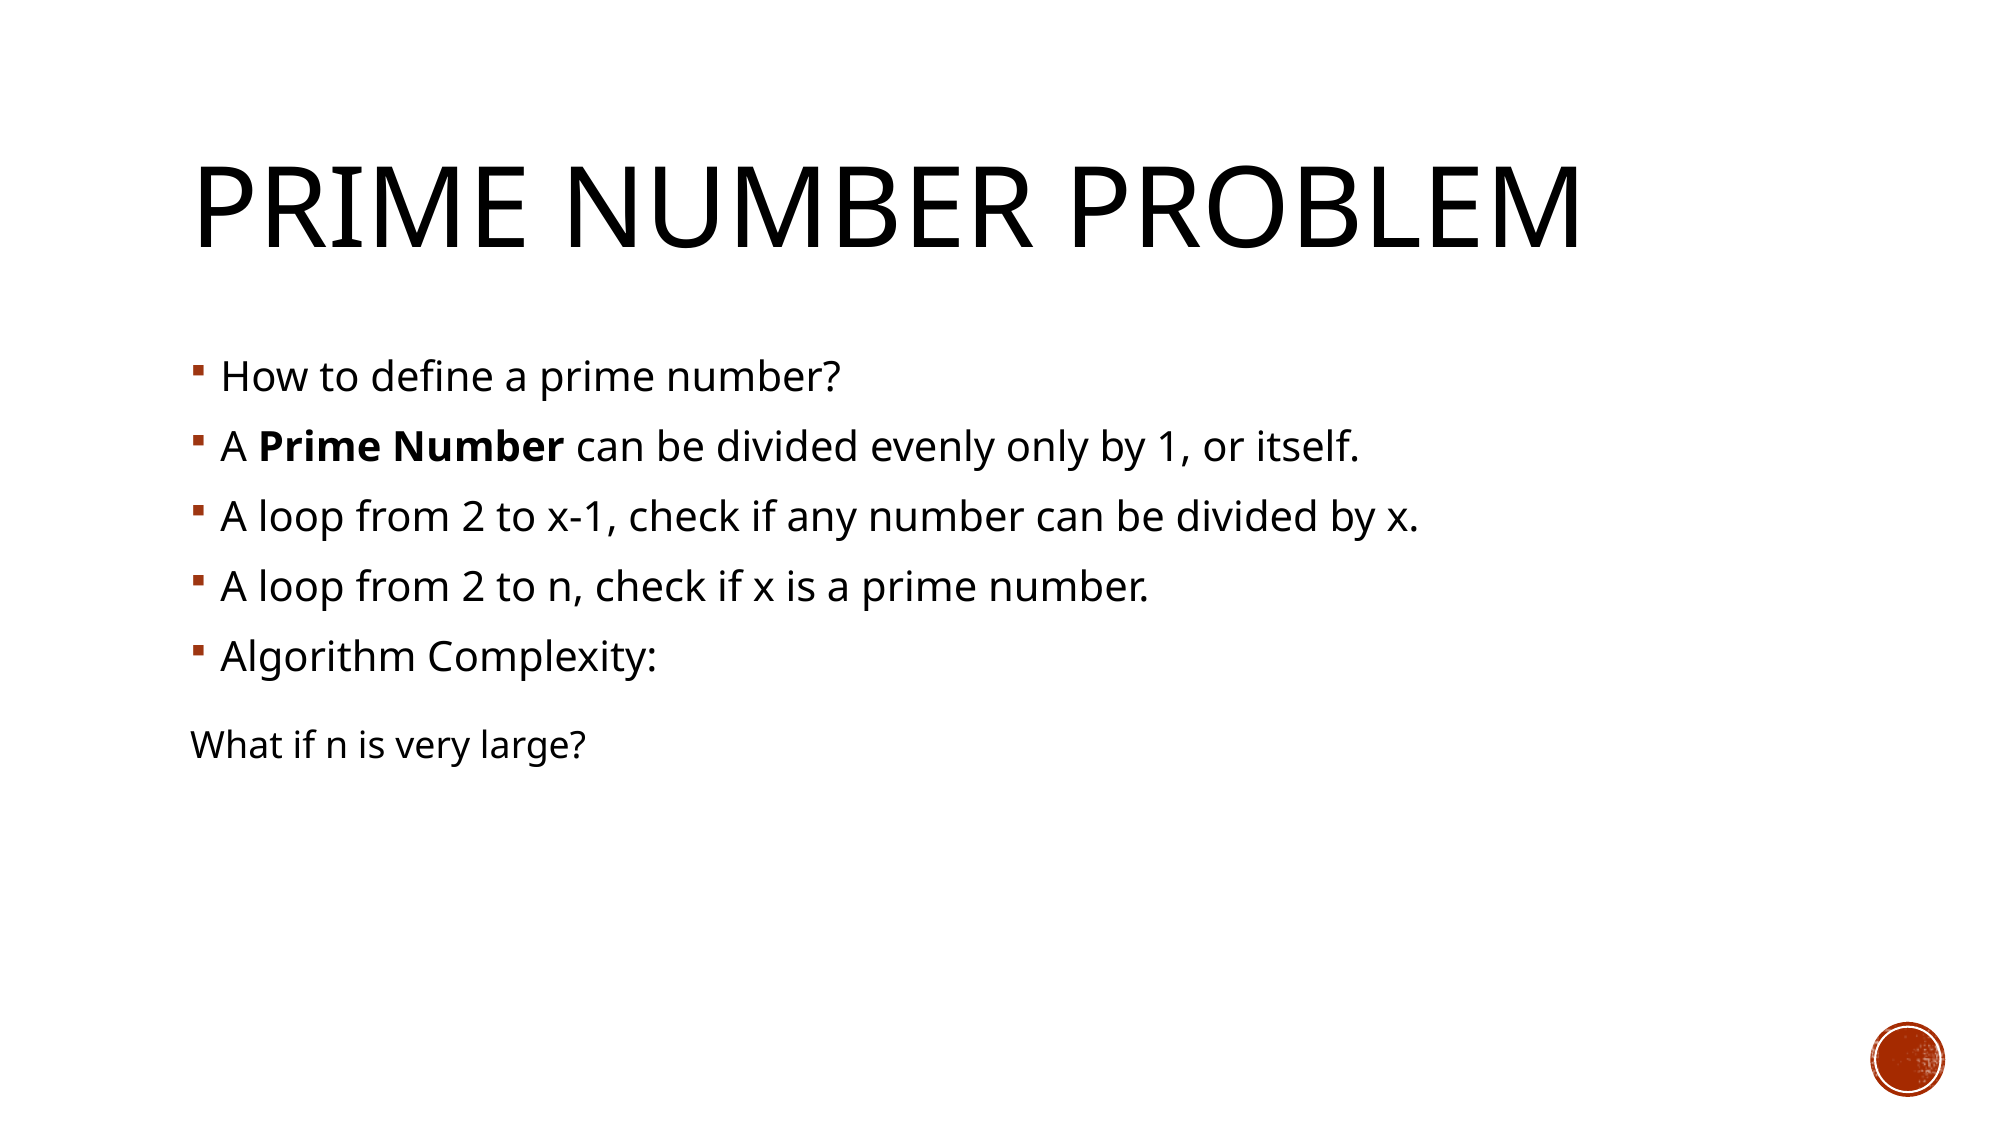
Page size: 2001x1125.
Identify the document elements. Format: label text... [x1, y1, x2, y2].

text_box What if n is very large? [175, 713, 1414, 774]
title Prime number problem [175, 79, 1826, 344]
